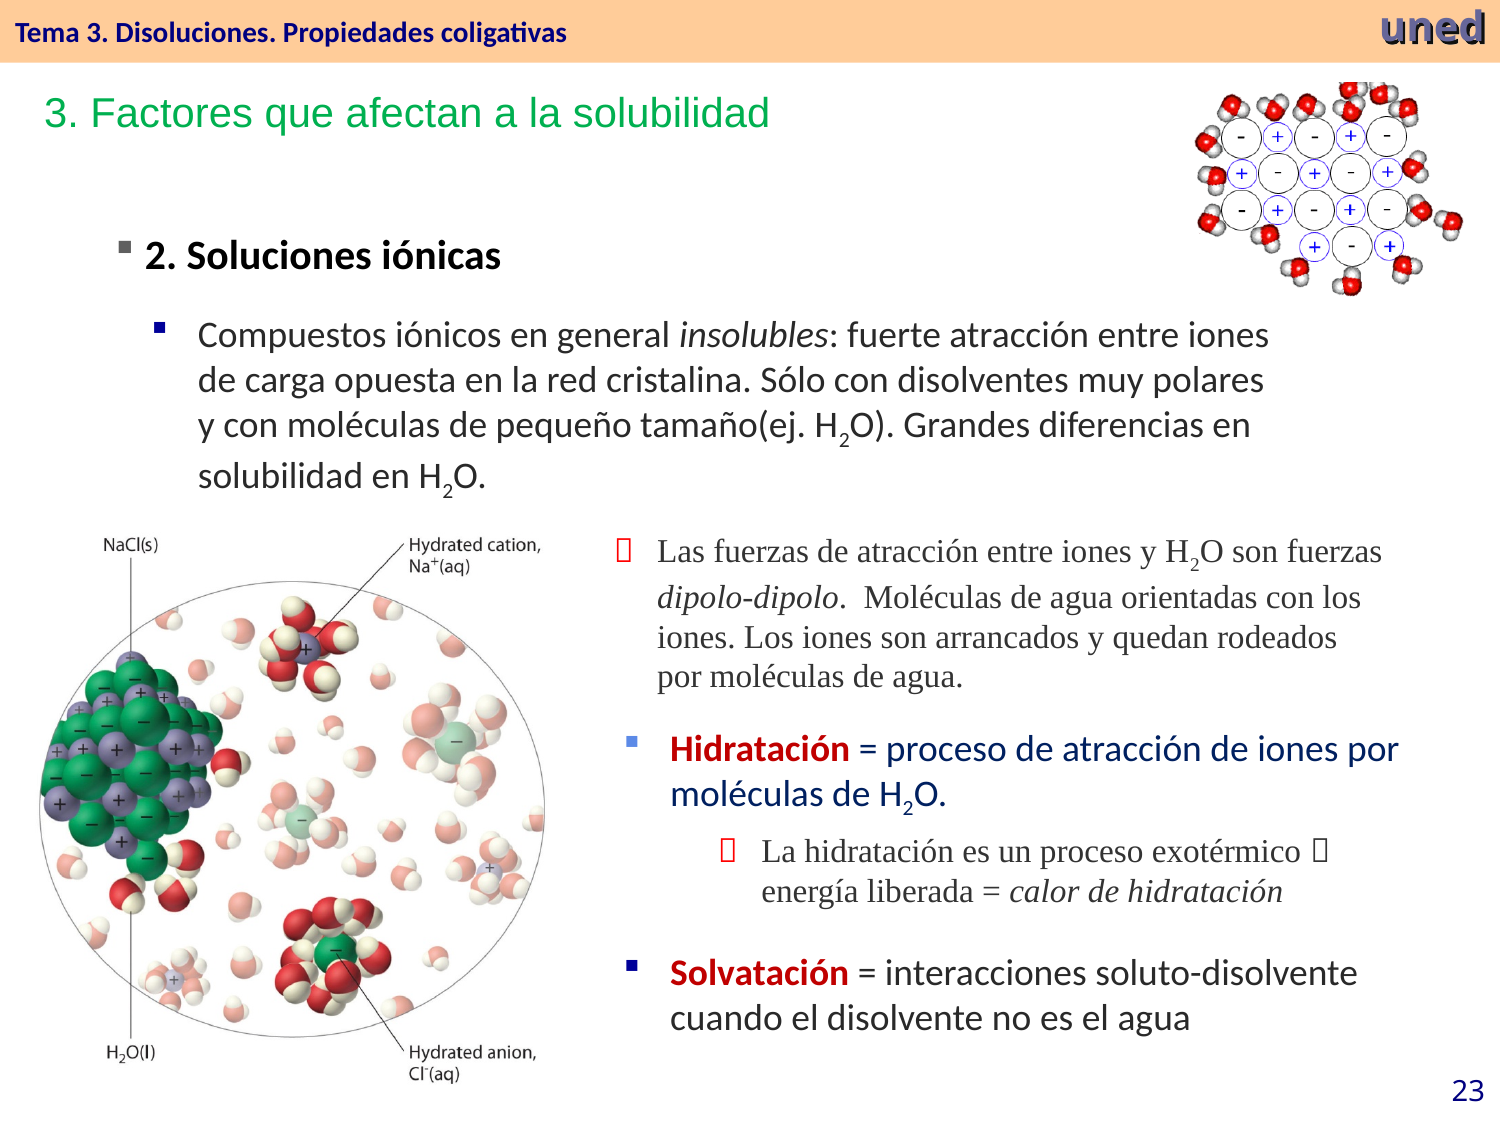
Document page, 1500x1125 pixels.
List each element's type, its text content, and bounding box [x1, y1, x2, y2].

picture [29, 521, 549, 1093]
text_box 3. Factores que afectan a la solubilidad [29, 78, 1168, 143]
picture [1183, 82, 1468, 301]
text_box [0, 0, 1500, 63]
text_box Compuestos iónicos en general insolubles: fuerte atracción entre iones de carga opuesta en la red cristalina. Sólo con disolventes muy polares y con moléculas de pequeño tamaño(ej. H2O). Grandes diferencias en solubilidad en H2O. [135, 302, 1294, 510]
text_box Hidratación = proceso de atracción de iones por moléculas de H2O. [608, 716, 1468, 828]
text_box 2. Soluciones iónicas [100, 220, 1178, 286]
text_box Solvatación = interacciones soluto-disolvente cuando el disolvente no es el agua [608, 940, 1433, 1046]
text_box 23 [1399, 1059, 1500, 1125]
text_box  Las fuerzas de atracción entre iones y H2O son fuerzas dipolo-dipolo. Moléculas de agua orientadas con los iones. Los iones son arrancados y quedan rodeados por moléculas de agua. [598, 521, 1400, 703]
text_box Tema 3. Disoluciones. Propiedades coligativas [0, 0, 1088, 61]
text_box  La hidratación es un proceso exotérmico  energía liberada = calor de hidratación [702, 822, 1400, 917]
text_box uned [1364, 0, 1500, 50]
